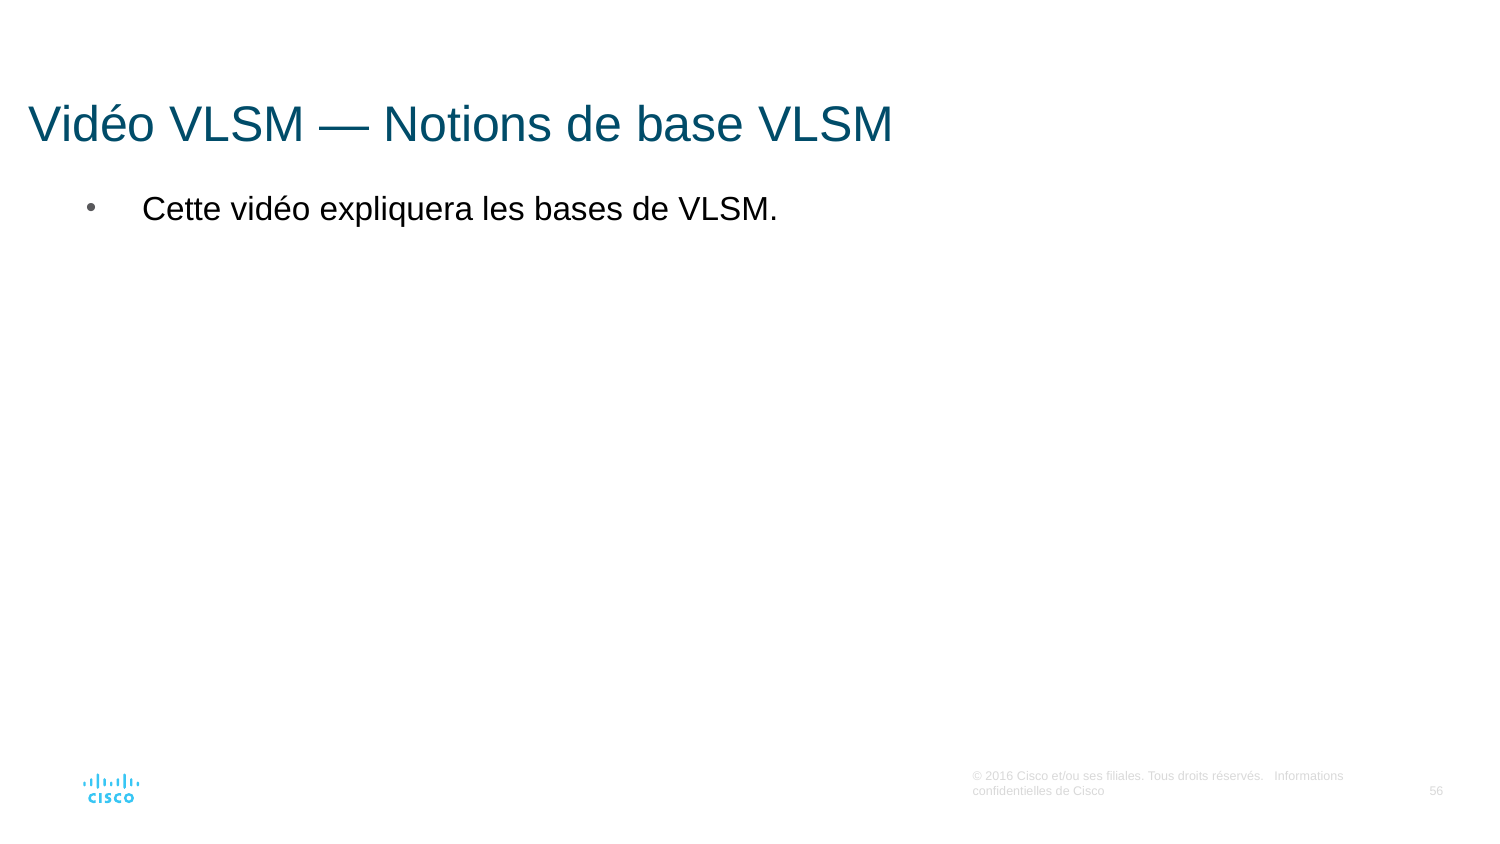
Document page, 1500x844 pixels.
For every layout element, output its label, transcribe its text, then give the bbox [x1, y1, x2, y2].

list Cette vidéo expliquera les bases de VLSM. [70, 179, 1430, 684]
title Vidéo VLSM — Notions de base VLSM [13, 35, 1383, 156]
